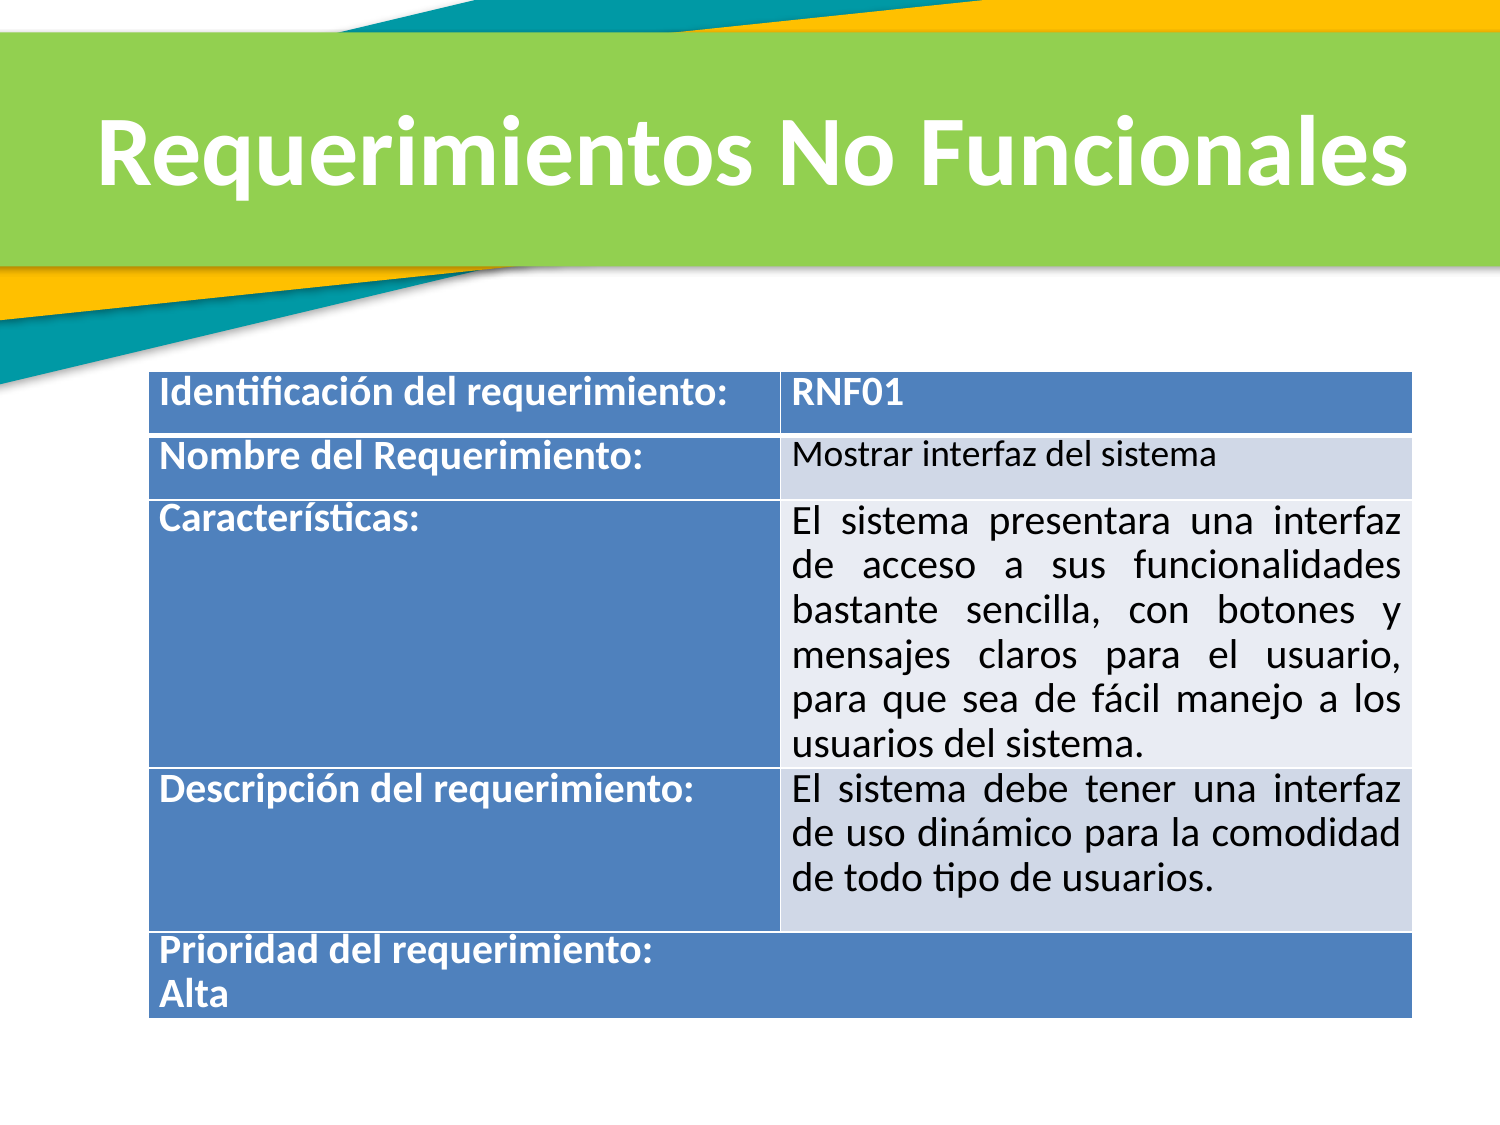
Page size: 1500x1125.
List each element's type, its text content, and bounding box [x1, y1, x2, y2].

table_cell Prioridad del requerimiento: Alta [149, 933, 1412, 1018]
table_cell Descripción del requerimiento: [149, 769, 780, 931]
table_cell El sistema debe tener una interfaz de uso dinámico para la comodidad de todo tipo de usuarios. [781, 769, 1412, 931]
text_box [0, 0, 1500, 1125]
table_cell Mostrar interfaz del sistema [781, 438, 1412, 499]
table_cell Características: [149, 501, 780, 767]
table_header Identificación del requerimiento: [149, 372, 780, 433]
table_cell Nombre del Requerimiento: [149, 438, 780, 499]
table_header RNF01 [781, 372, 1412, 433]
text_box Requerimientos No Funcionales [81, 72, 1500, 219]
table_cell El sistema presentara una interfaz de acceso a sus funcionalidades bastante sencilla, con botones y mensajes claros para el usuario, para que sea de fácil manejo a los usuarios del sistema. [781, 501, 1412, 767]
